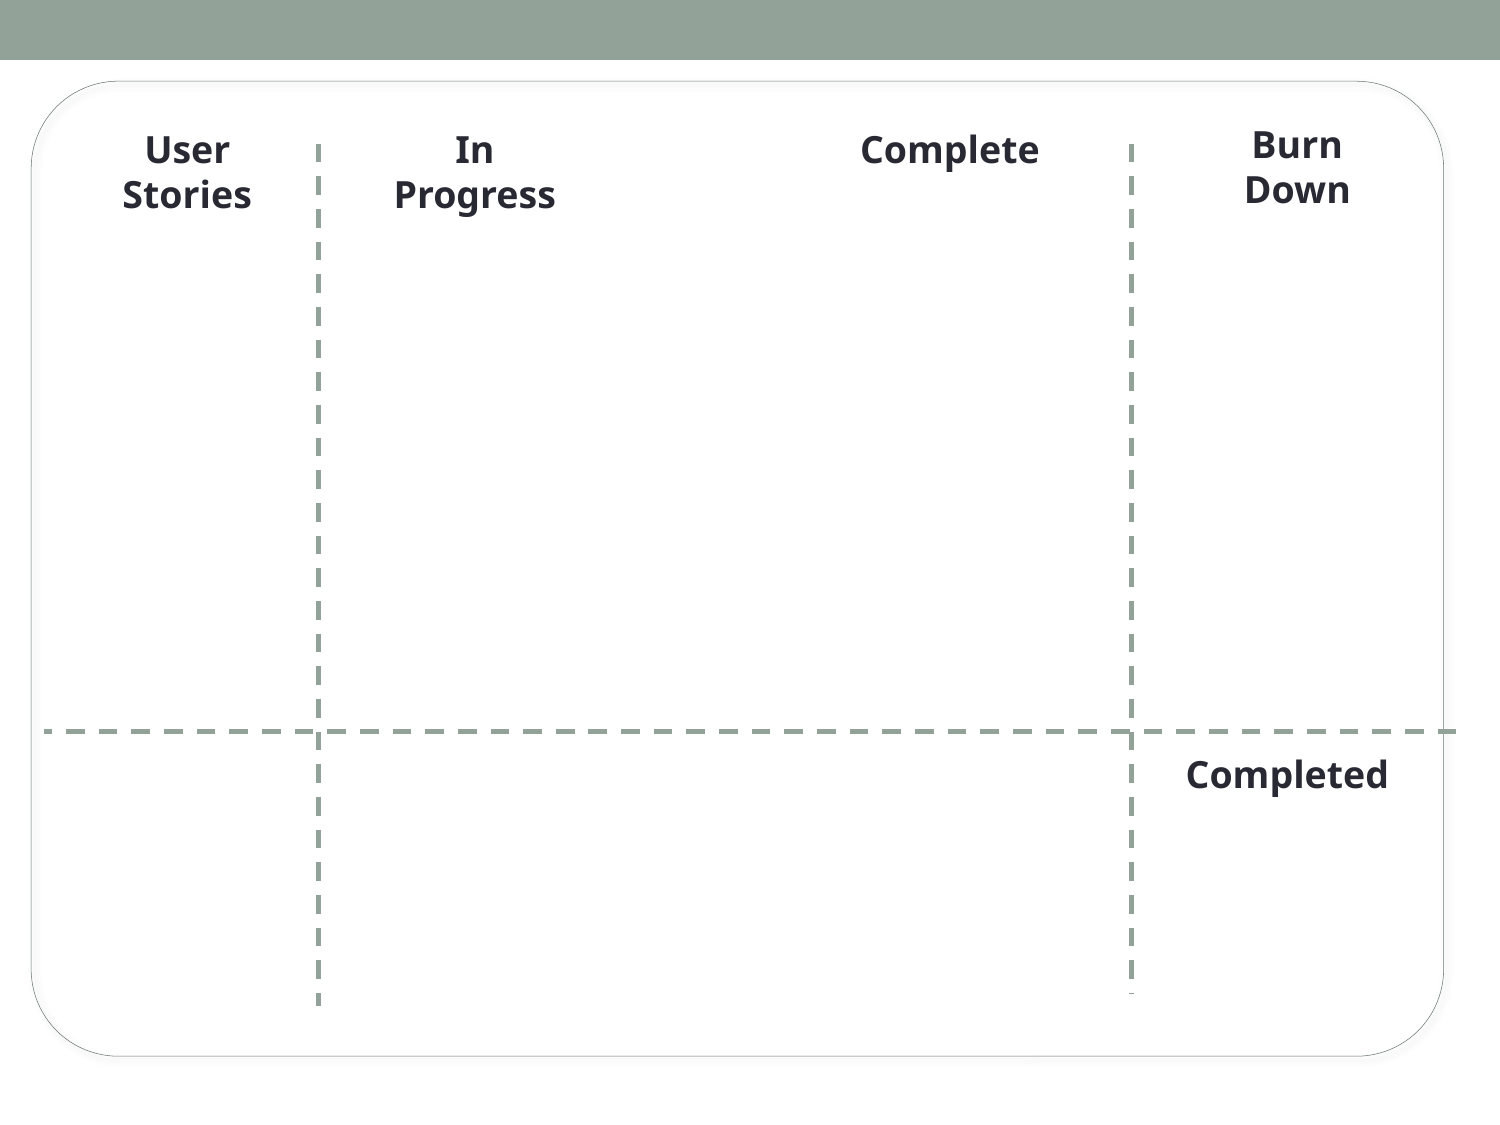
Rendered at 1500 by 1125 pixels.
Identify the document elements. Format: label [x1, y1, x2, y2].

text_box [30, 80, 1457, 1057]
